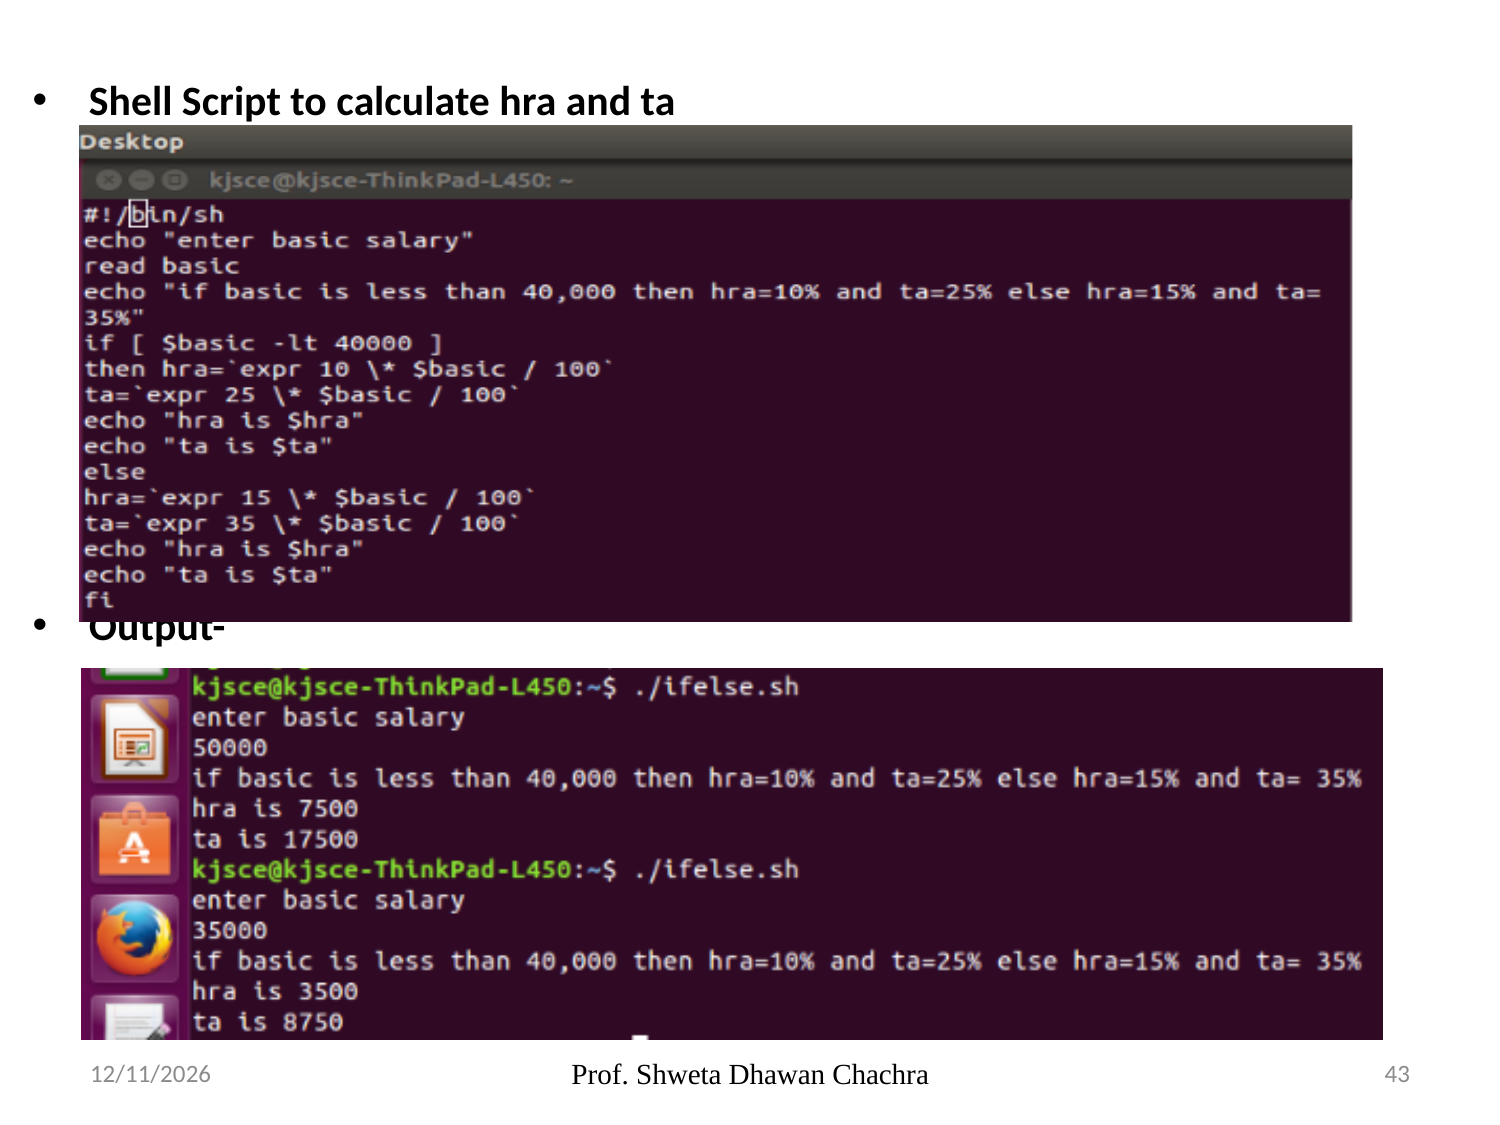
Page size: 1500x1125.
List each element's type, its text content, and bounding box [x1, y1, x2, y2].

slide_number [75, 1042, 425, 1103]
footer Prof. Shweta Dhawan Chachra [512, 1048, 988, 1103]
picture [78, 125, 1353, 622]
list Shell Script to calculate hra and ta Output- [17, 66, 1368, 1005]
picture [80, 668, 1384, 1041]
slide_number 43 [1074, 1042, 1425, 1103]
